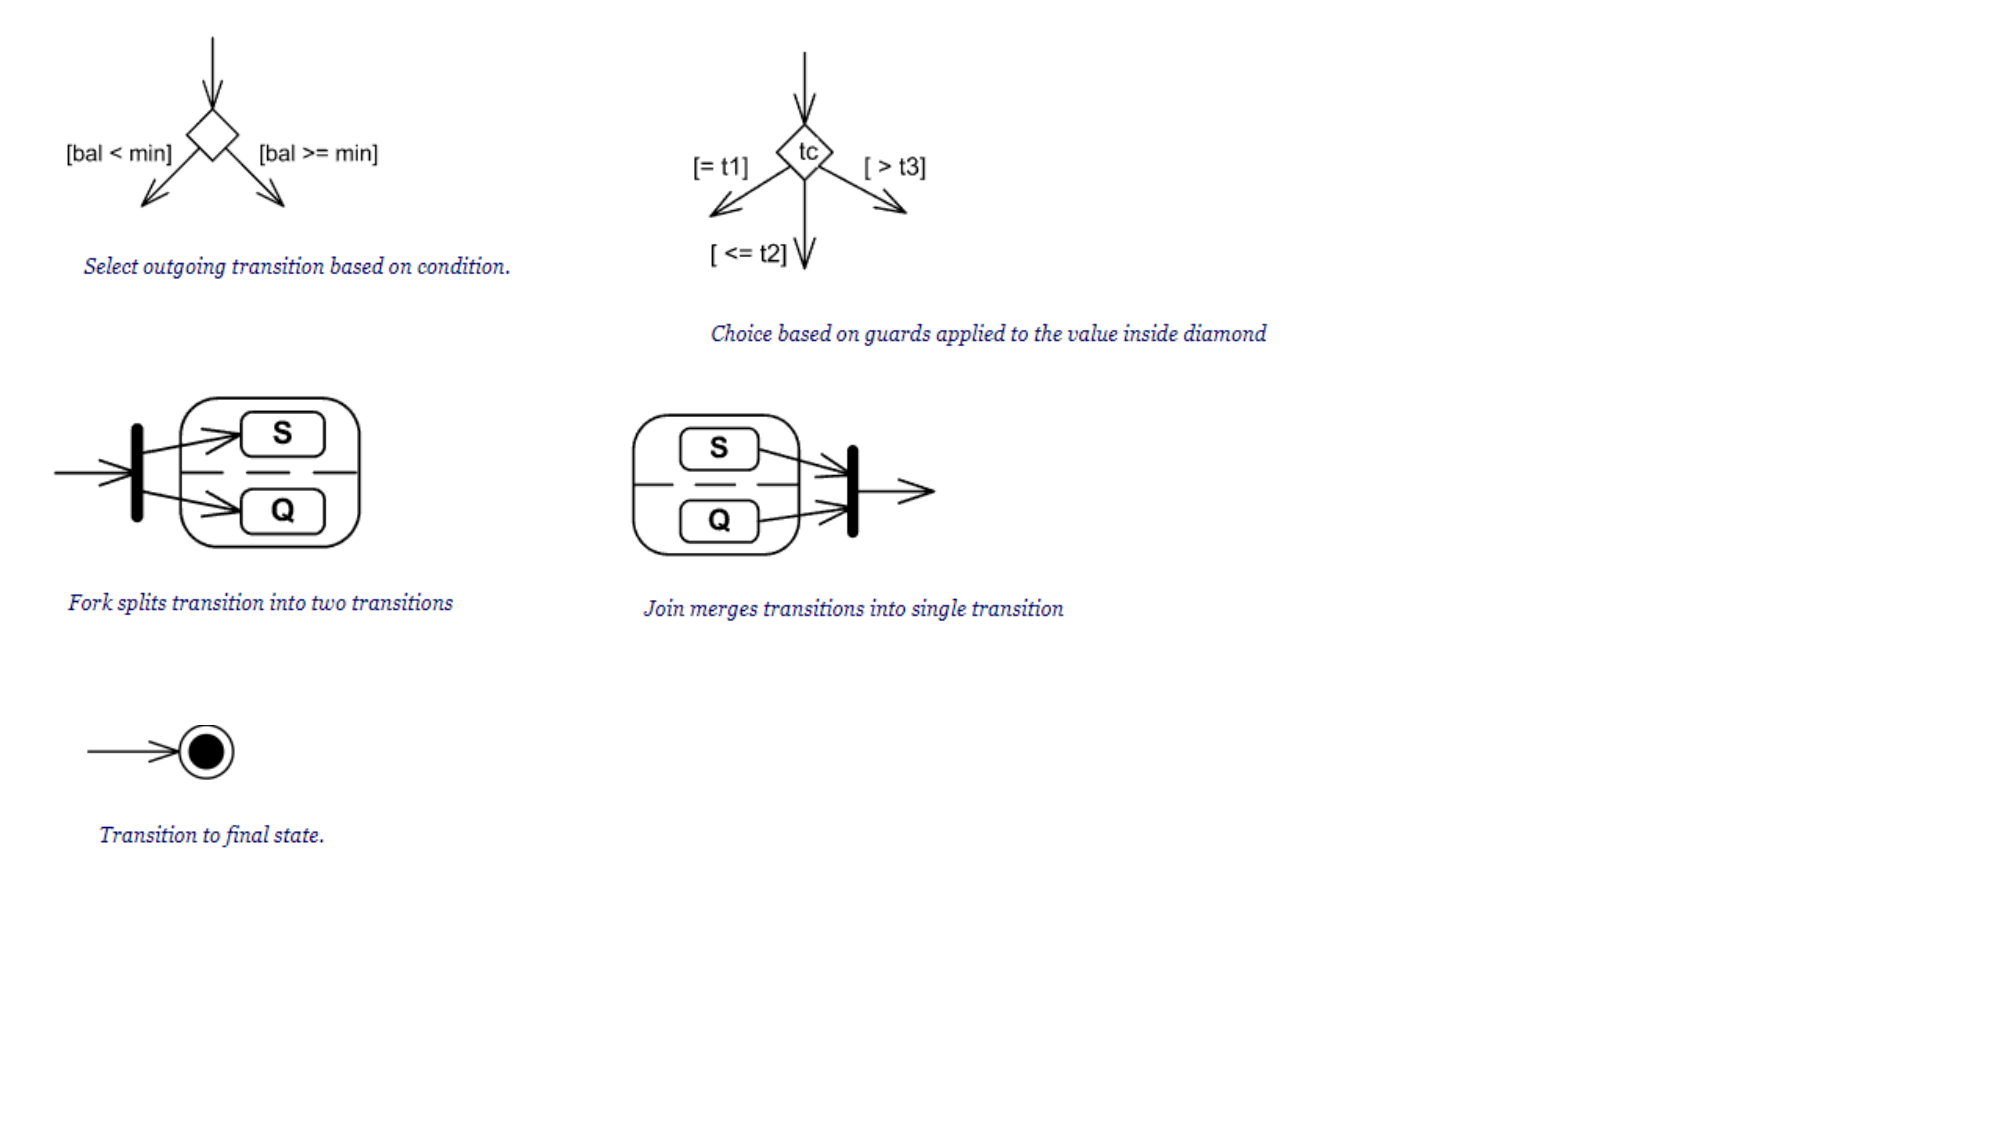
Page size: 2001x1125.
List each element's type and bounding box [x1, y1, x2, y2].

picture [578, 395, 1095, 632]
picture [24, 392, 512, 634]
picture [50, 725, 368, 872]
picture [665, 34, 1280, 369]
picture [24, 24, 529, 293]
